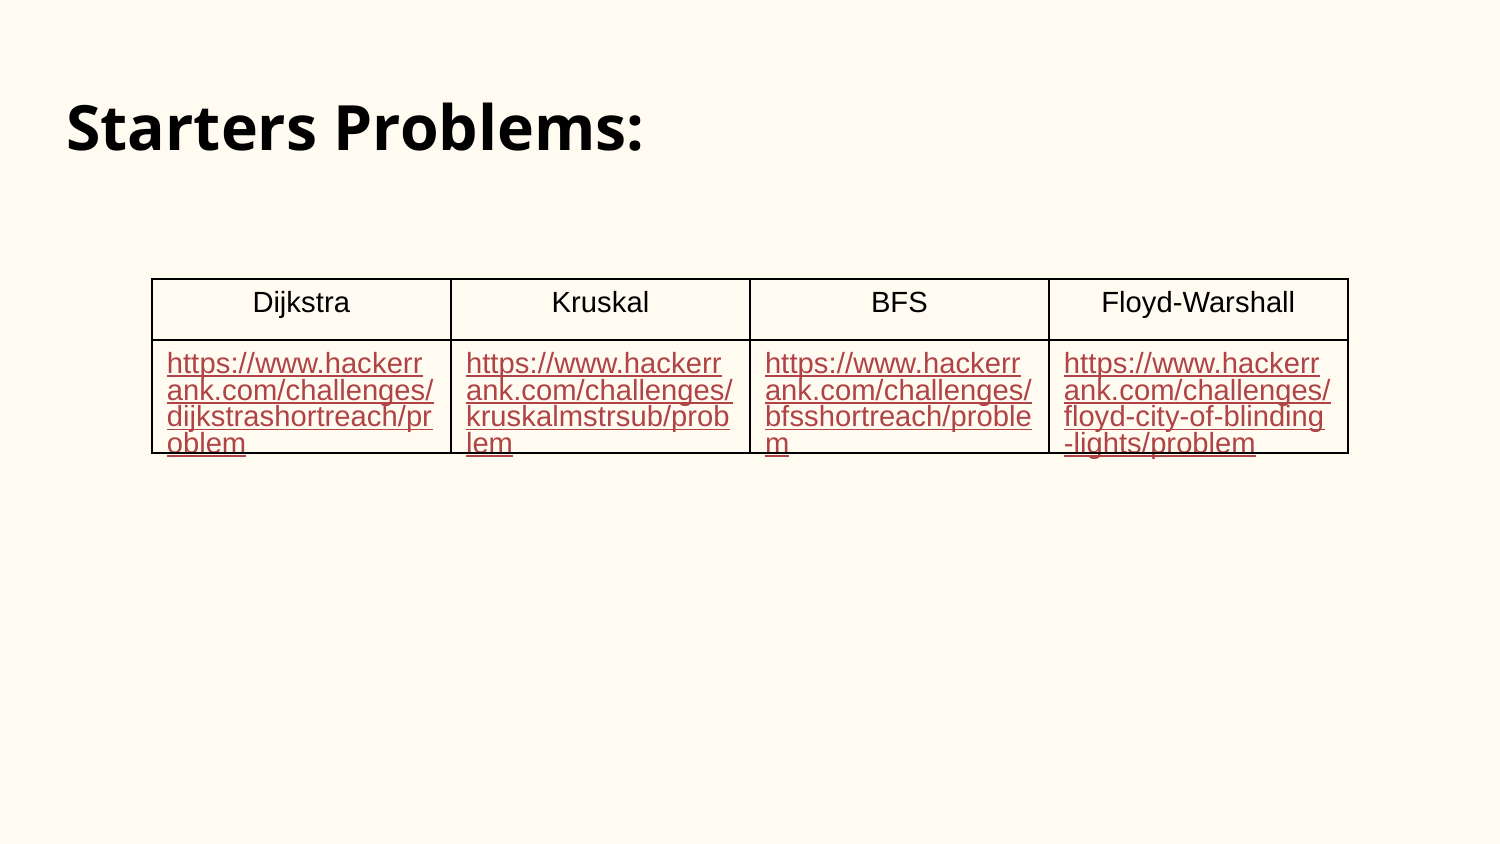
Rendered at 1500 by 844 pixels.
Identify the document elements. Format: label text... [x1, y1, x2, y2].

table_header Floyd-Warshall [1050, 280, 1347, 339]
title Starters Problems: [51, 72, 1449, 174]
table_cell https://www.hackerrank.com/challenges/bfsshortreach/problem [751, 341, 1048, 452]
table_cell https://www.hackerrank.com/challenges/floyd-city-of-blinding-lights/problem [1050, 341, 1347, 452]
table_header BFS [751, 280, 1048, 339]
table_header Kruskal [452, 280, 749, 339]
table_cell https://www.hackerrank.com/challenges/kruskalmstrsub/problem [452, 341, 749, 452]
table_cell https://www.hackerrank.com/challenges/dijkstrashortreach/problem [153, 341, 450, 452]
table_header Dijkstra [153, 280, 450, 339]
